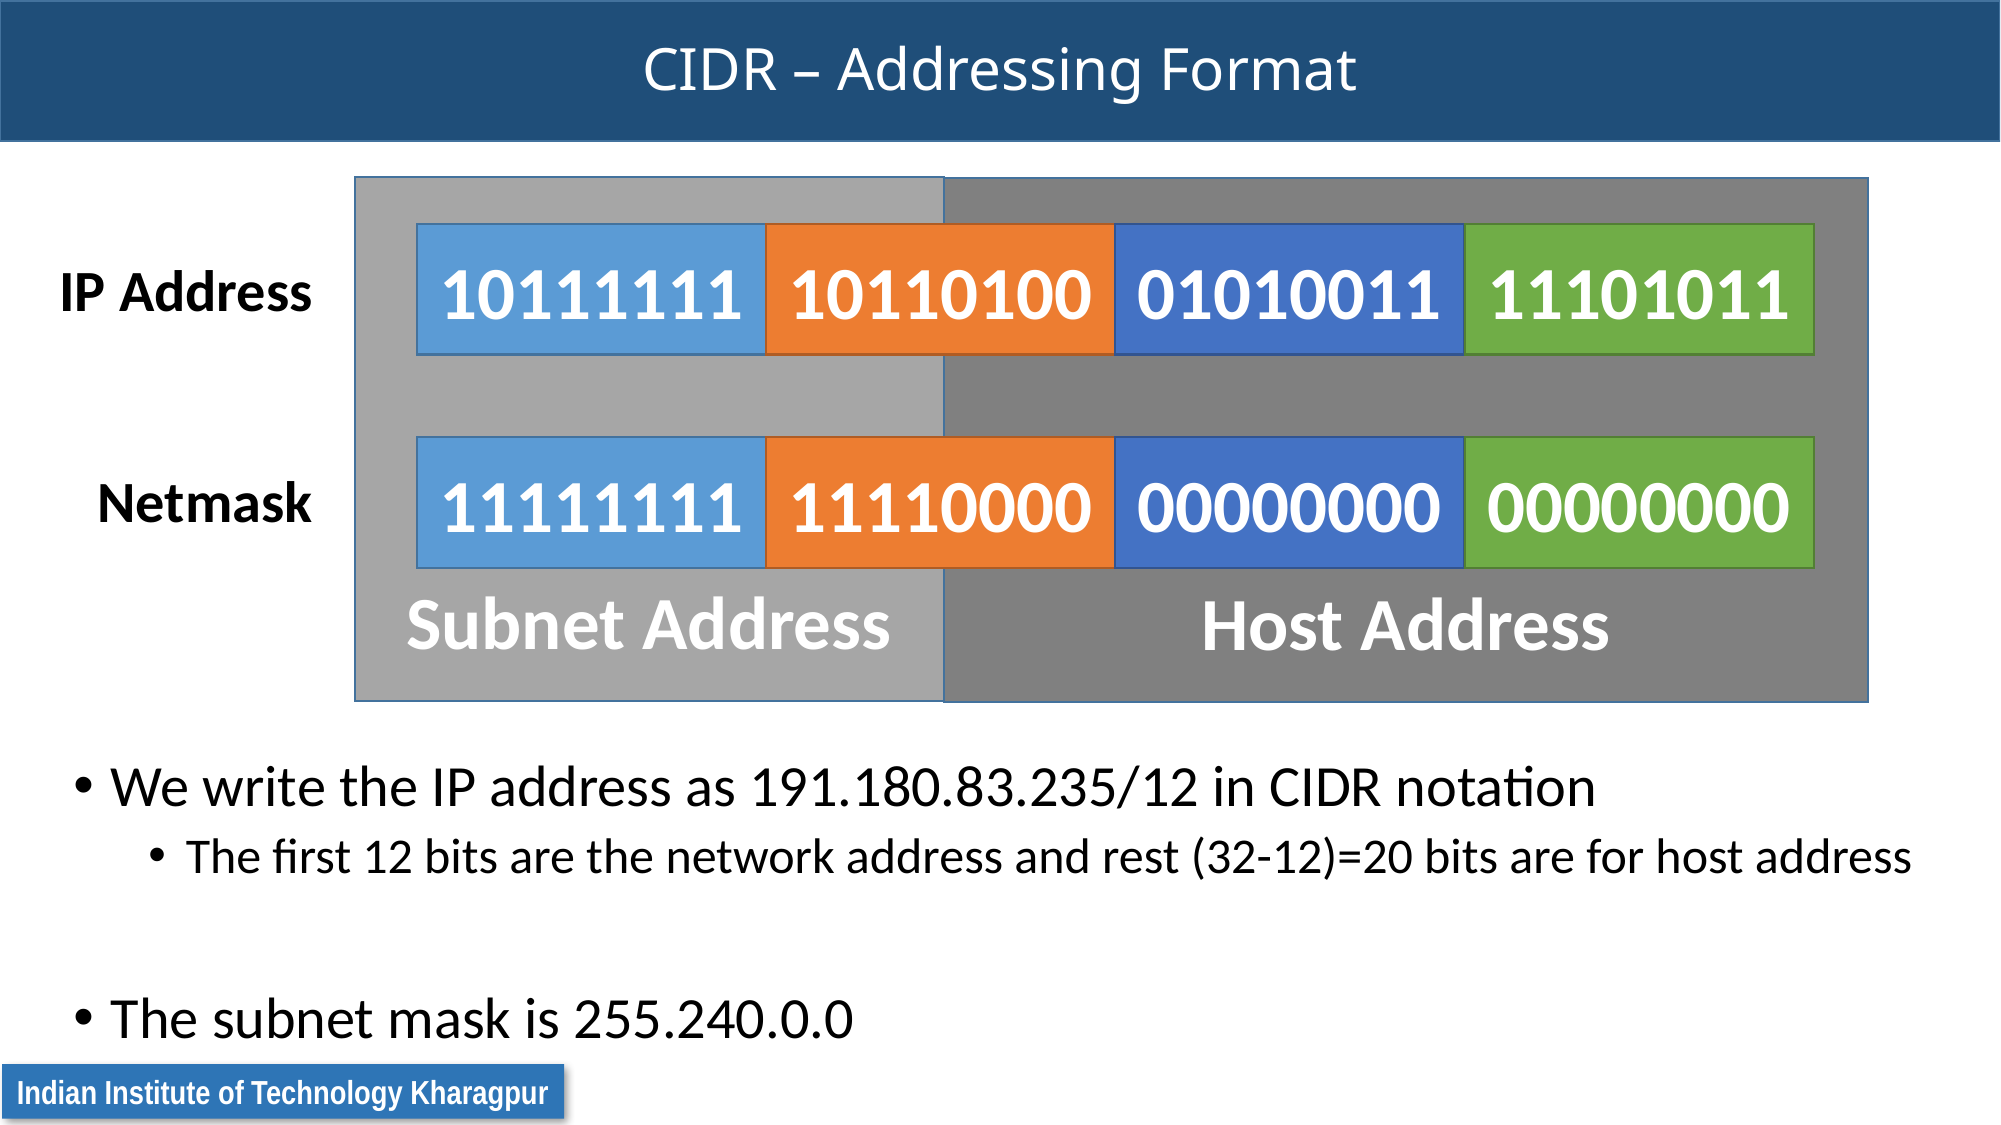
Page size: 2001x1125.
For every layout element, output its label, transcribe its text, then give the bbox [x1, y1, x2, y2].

text_box 00000000 [1464, 436, 1815, 569]
text_box 11110000 [765, 436, 1114, 569]
list We write the IP address as 191.180.83.235/12 in CIDR notation The first 12 bits are the network address and rest (32-12)=20 bits are for host address The subnet mask is 255.240.0.0 [58, 749, 1954, 1070]
text_box IP Address [27, 245, 328, 331]
title CIDR – Addressing Format [0, 1, 2000, 141]
text_box Subnet Address [354, 176, 945, 702]
text_box Host Address [943, 177, 1869, 703]
text_box 01010011 [1114, 223, 1464, 356]
text_box 11101011 [1464, 223, 1815, 356]
text_box Netmask [27, 456, 328, 541]
text_box 10111111 [416, 223, 765, 356]
text_box 10110100 [765, 223, 1114, 356]
text_box 11111111 [416, 436, 765, 569]
text_box 00000000 [1114, 436, 1464, 569]
